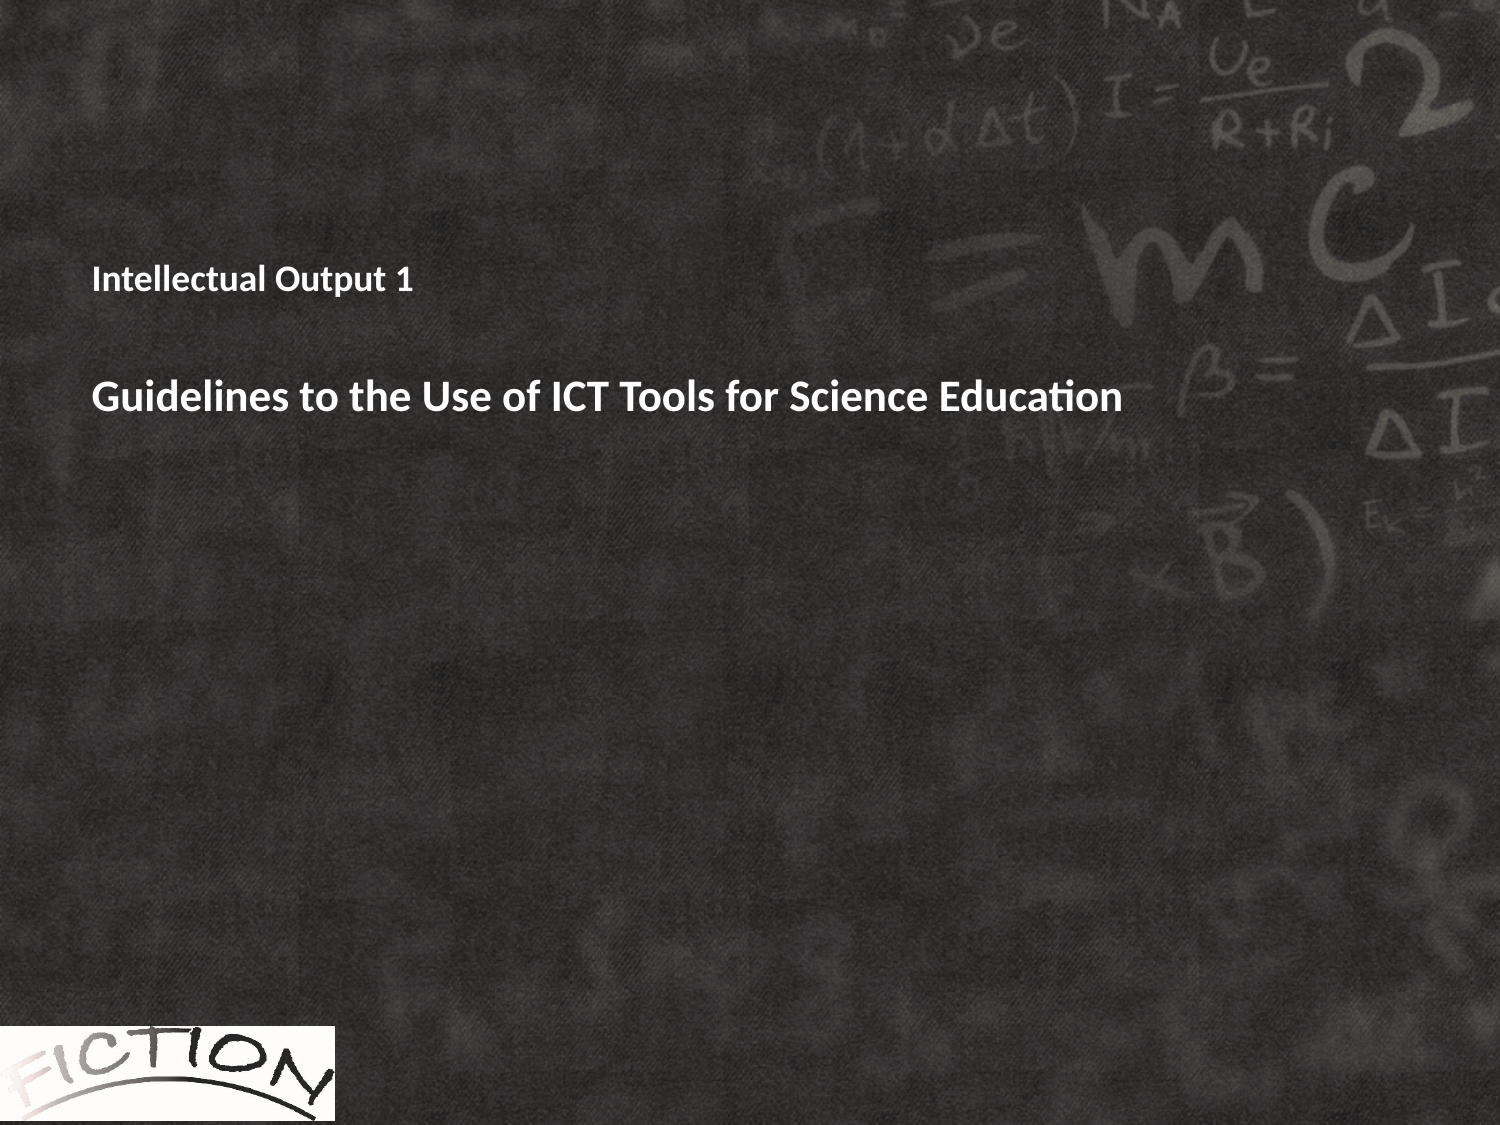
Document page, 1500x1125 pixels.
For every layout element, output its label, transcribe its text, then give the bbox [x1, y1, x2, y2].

title Intellectual Output 1 Guidelines to the Use of ICT Tools for Science Education [76, 243, 1427, 431]
picture [0, 0, 1500, 1125]
